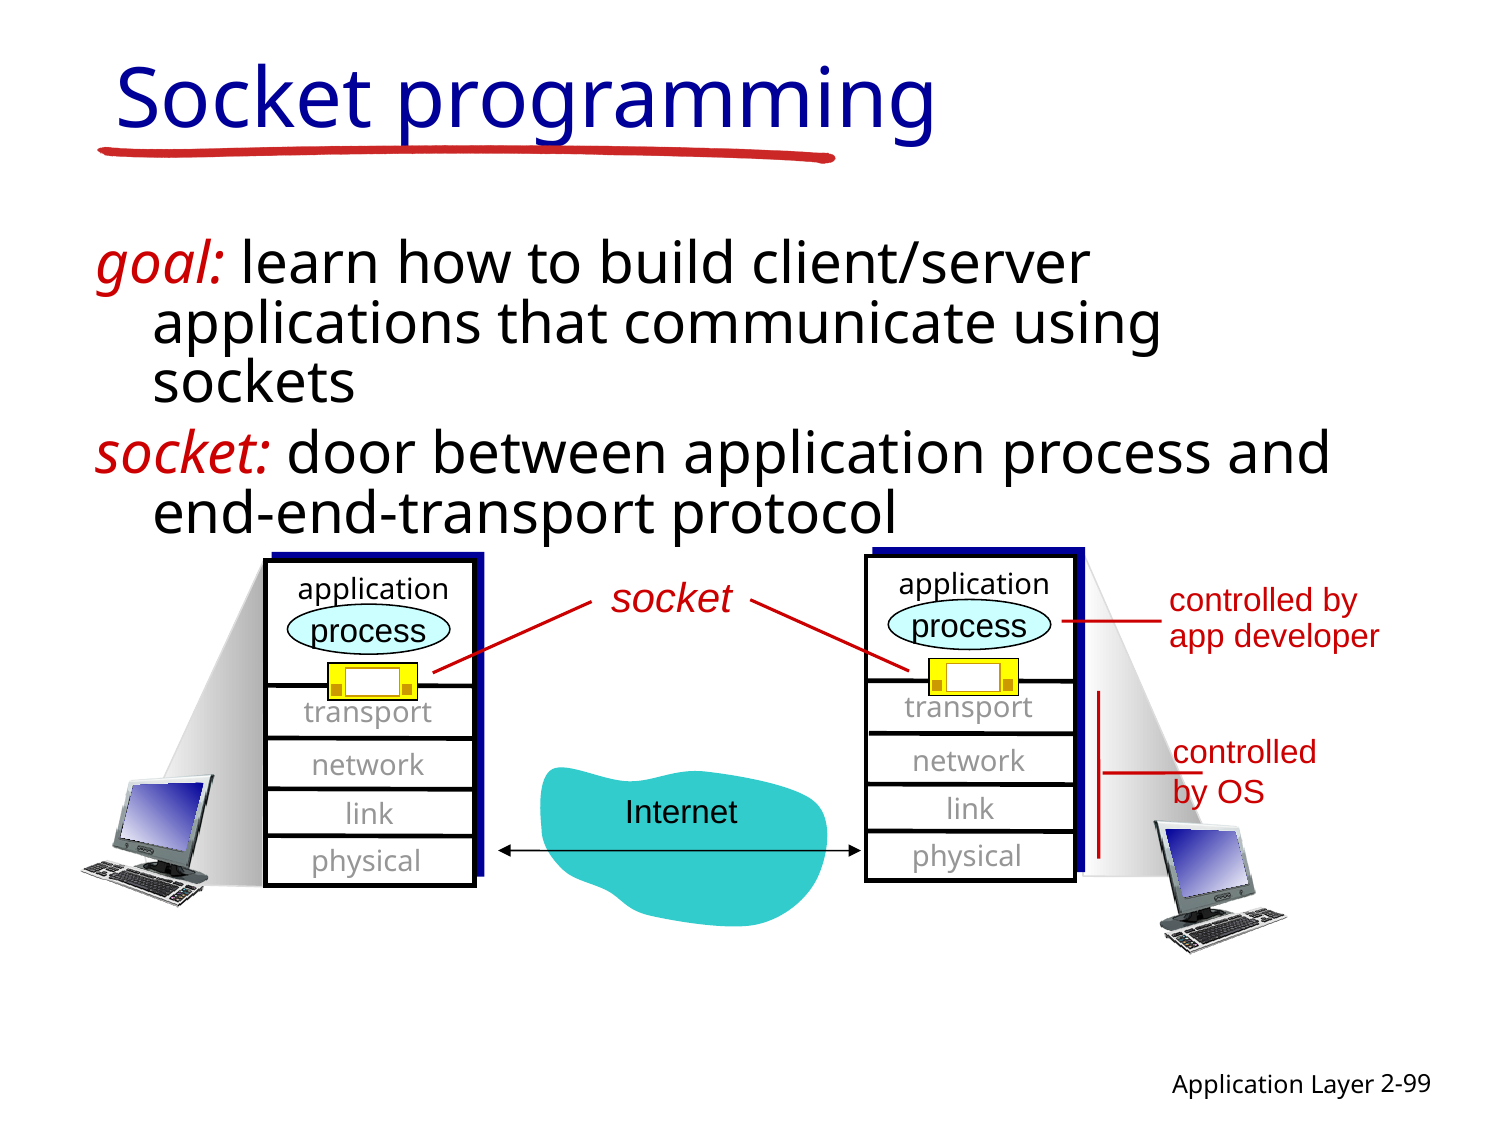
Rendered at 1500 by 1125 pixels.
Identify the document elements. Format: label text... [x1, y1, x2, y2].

list goal: learn how to build client/server applications that communicate using sockets socket: door between application process and end-end-transport protocol [80, 228, 1397, 481]
title Socket programming [100, 0, 1376, 188]
slide_number 2- [1365, 1059, 1477, 1106]
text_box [48, 546, 1396, 964]
picture [94, 140, 845, 170]
footer Application Layer [914, 1060, 1391, 1109]
